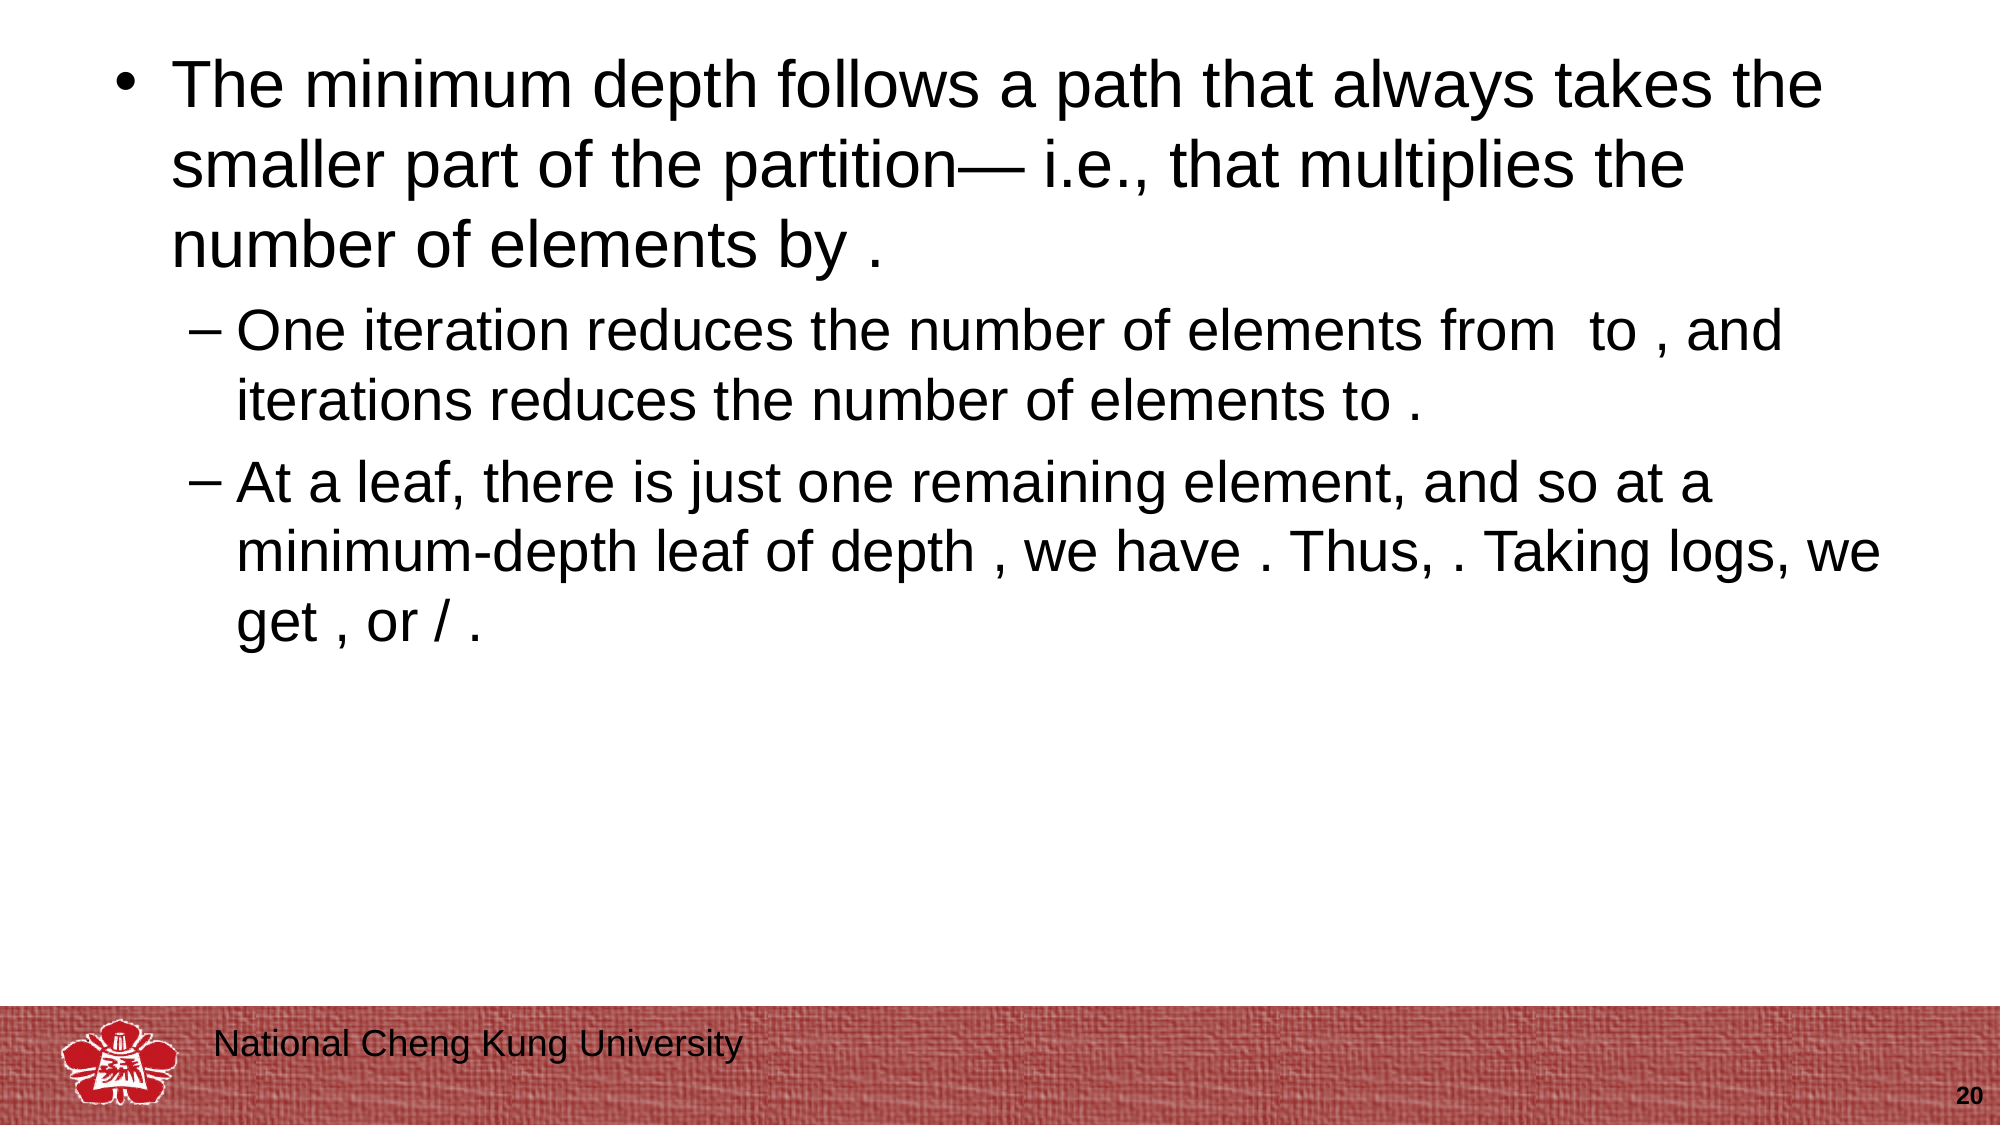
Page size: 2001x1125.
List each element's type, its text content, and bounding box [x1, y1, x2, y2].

picture [39, 1006, 197, 1125]
slide_number 20 [1873, 1064, 2000, 1125]
